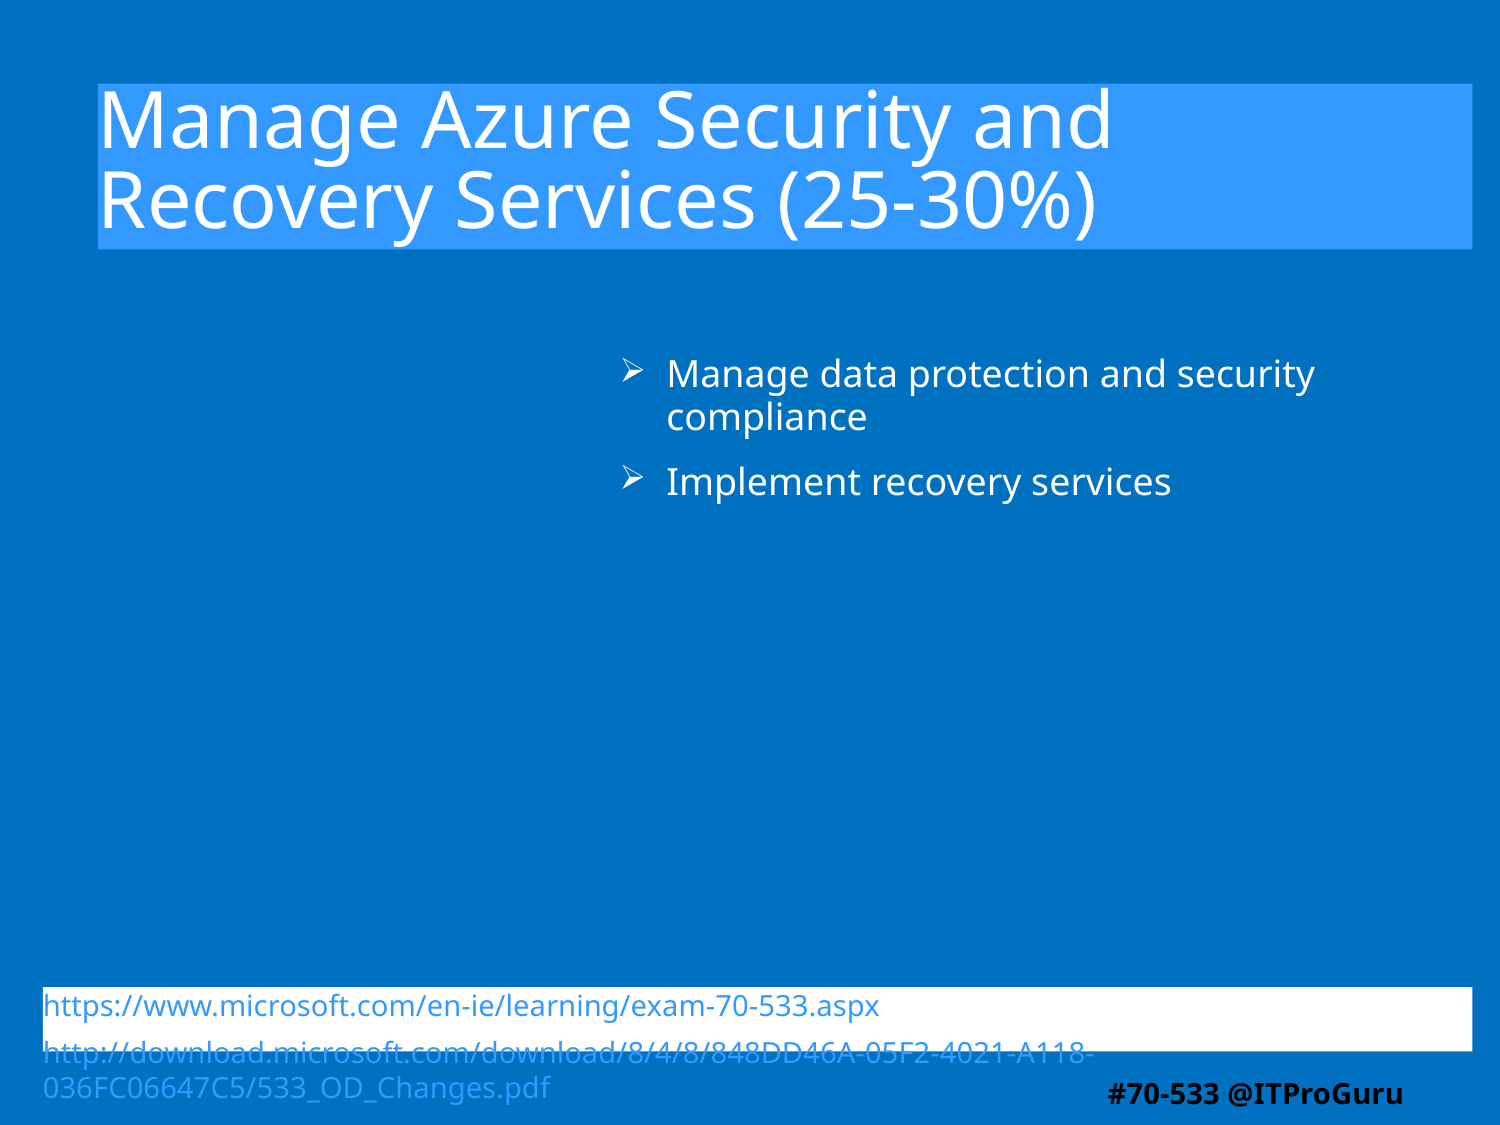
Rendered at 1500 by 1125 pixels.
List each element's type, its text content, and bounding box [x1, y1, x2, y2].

title Manage Azure Security and Recovery Services (25-30%) [97, 83, 1473, 250]
list https://www.microsoft.com/en-ie/learning/exam-70-533.aspx http://download.microsoft.com/download/8/4/8/848DD46A-05F2-4021-A118-036FC06647C5/533_OD_Changes.pdf [42, 986, 1473, 1052]
subtitle Manage data protection and security compliance Implement recovery services [604, 345, 1473, 958]
